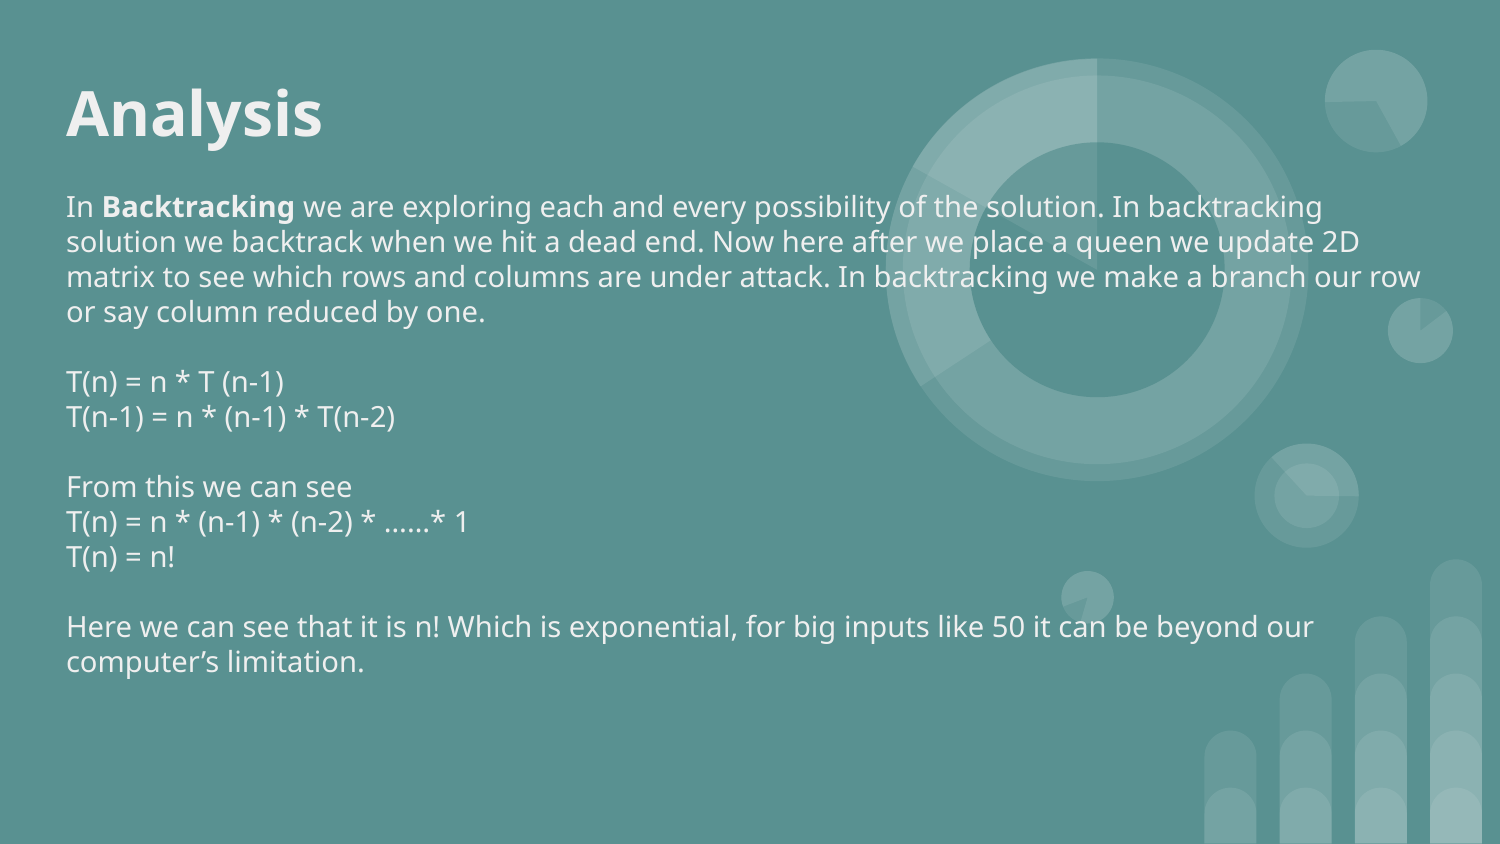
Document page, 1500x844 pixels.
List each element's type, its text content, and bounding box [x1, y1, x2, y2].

subtitle Analysis In Backtracking we are exploring each and every possibility of the solution. In backtracking solution we backtrack when we hit a dead end. Now here after we place a queen we update 2D matrix to see which rows and columns are under attack. In backtracking we make a branch our row or say column reduced by one. T(n) = n * T (n-1) T(n-1) = n * (n-1) * T(n-2) From this we can see T(n) = n * (n-1) * (n-2) * ……* 1 T(n) = n! Here we can see that it is n! Which is exponential, for big inputs like 50 it can be beyond our computer’s limitation. [51, 58, 1449, 806]
